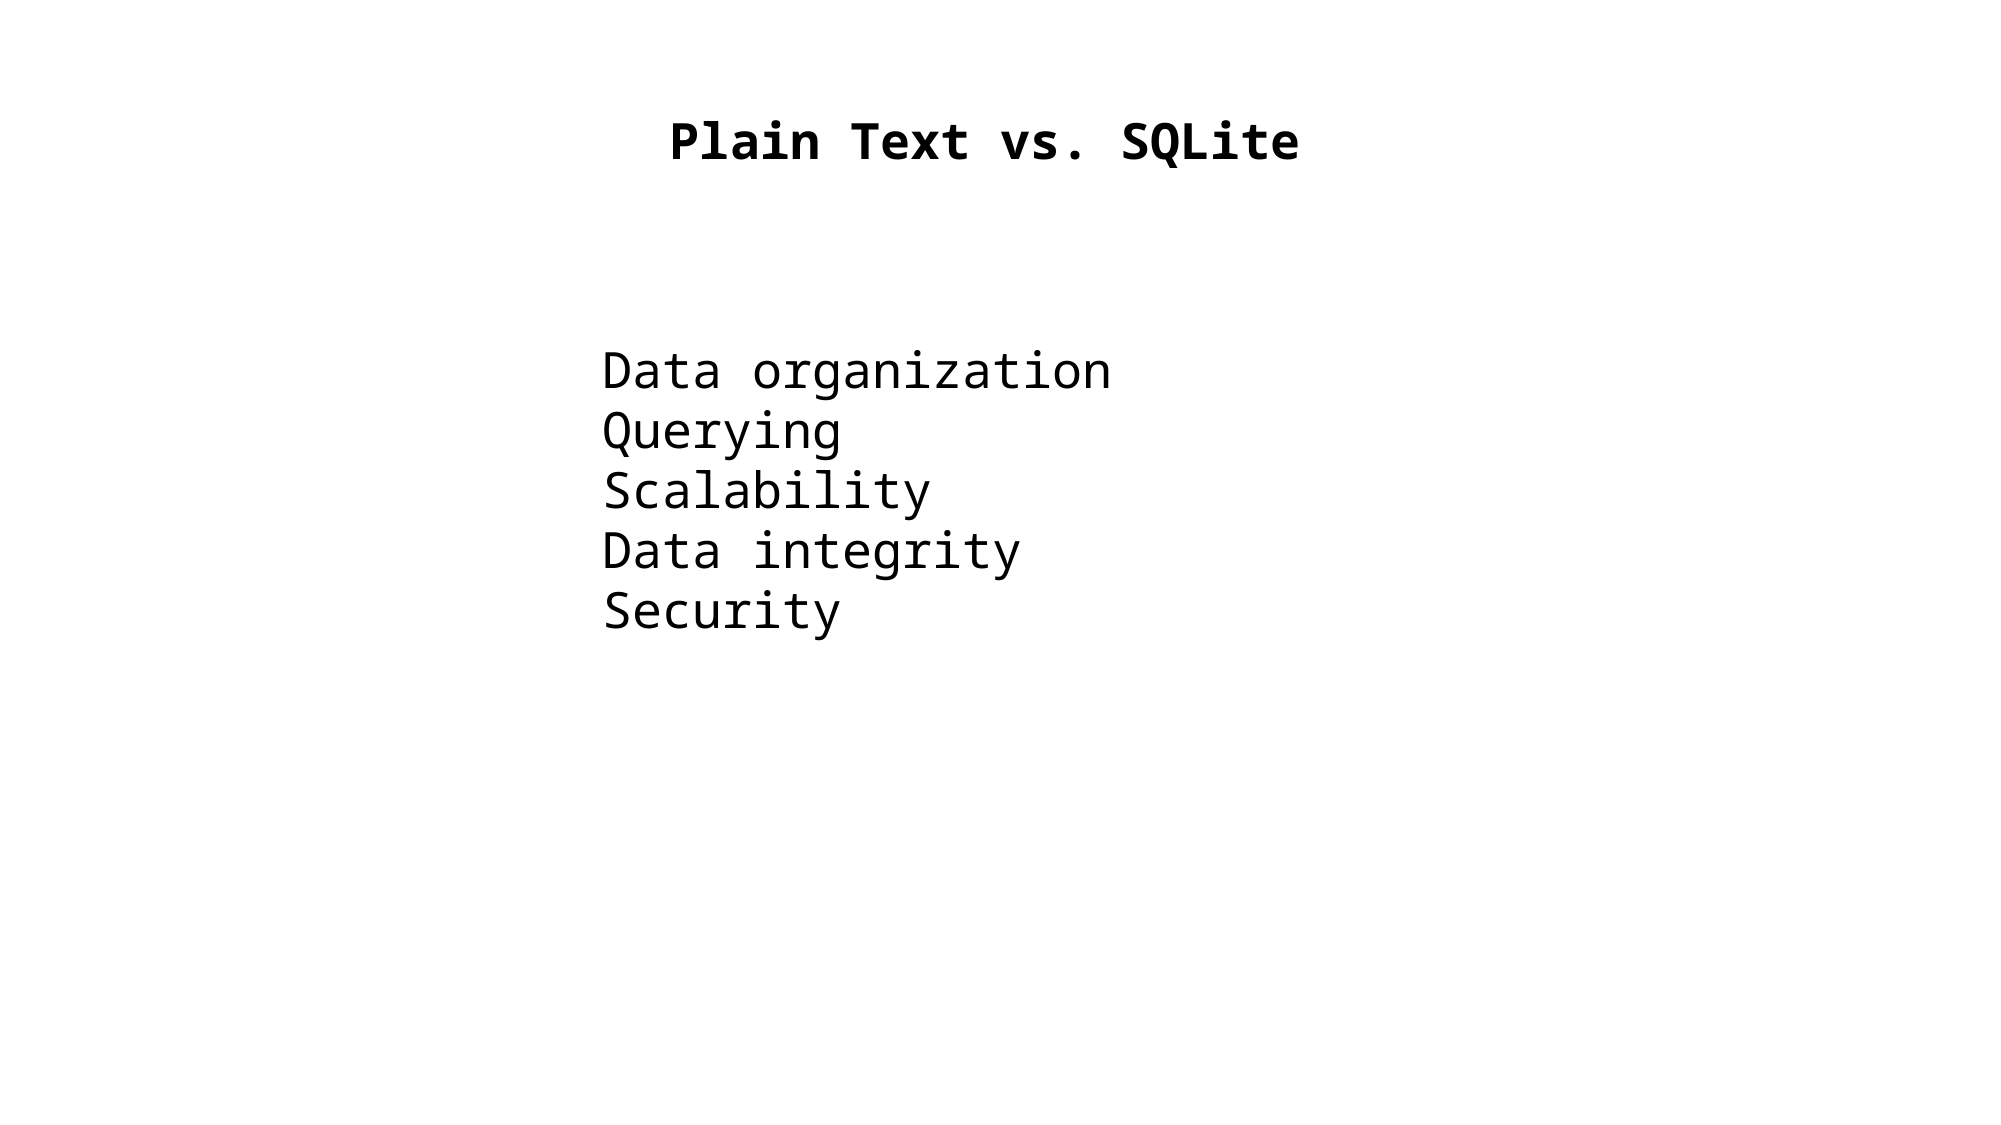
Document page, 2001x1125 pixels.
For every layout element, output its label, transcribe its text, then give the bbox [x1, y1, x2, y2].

text_box Plain Text vs. SQLite [485, 101, 1485, 177]
text_box Data organization Querying Scalability Data integrity Security [587, 331, 1588, 646]
